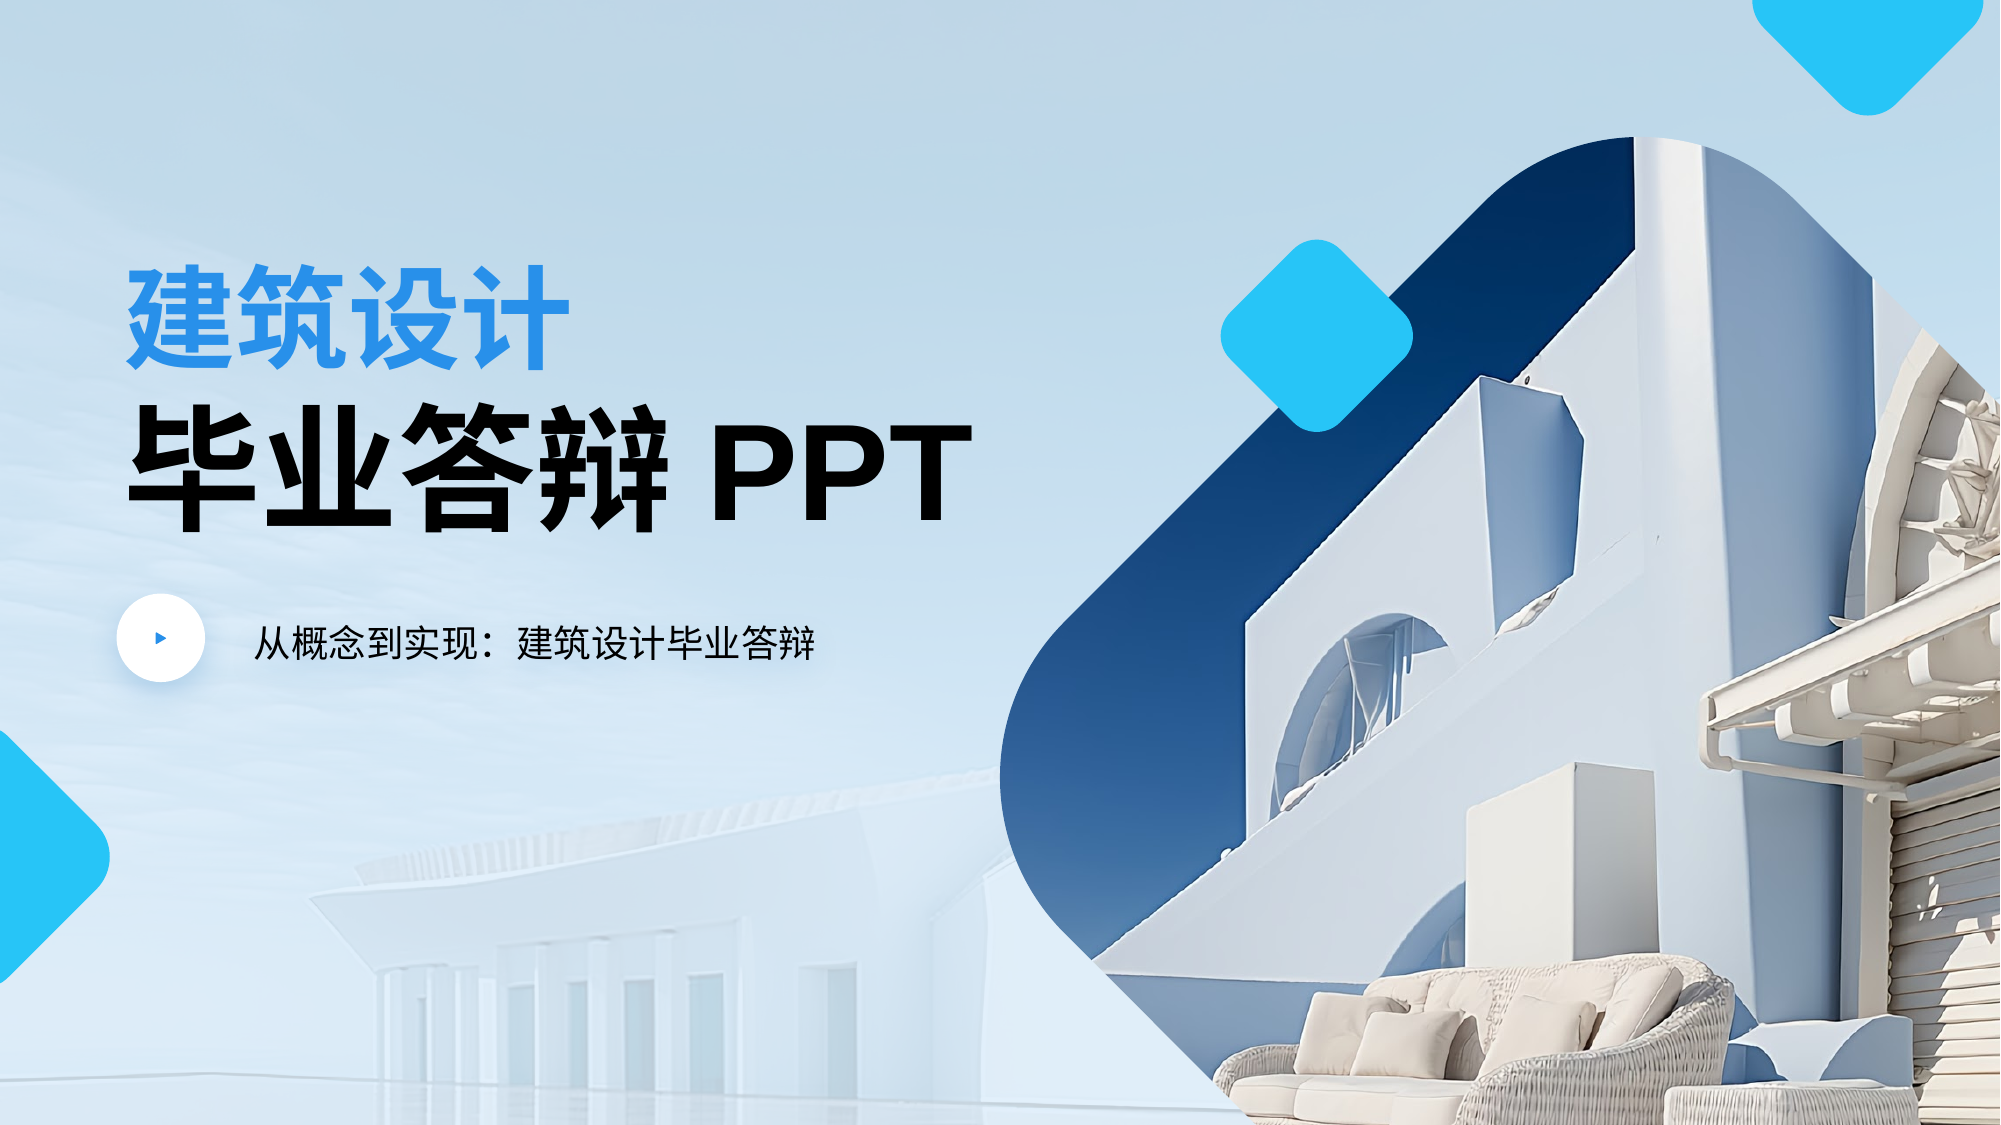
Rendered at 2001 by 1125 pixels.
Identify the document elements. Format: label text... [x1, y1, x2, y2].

title 建筑设计 毕业答辩PPT [108, 185, 1465, 556]
subtitle 从概念到实现：建筑设计毕业答辩 [205, 583, 865, 693]
picture [999, 136, 2000, 1125]
